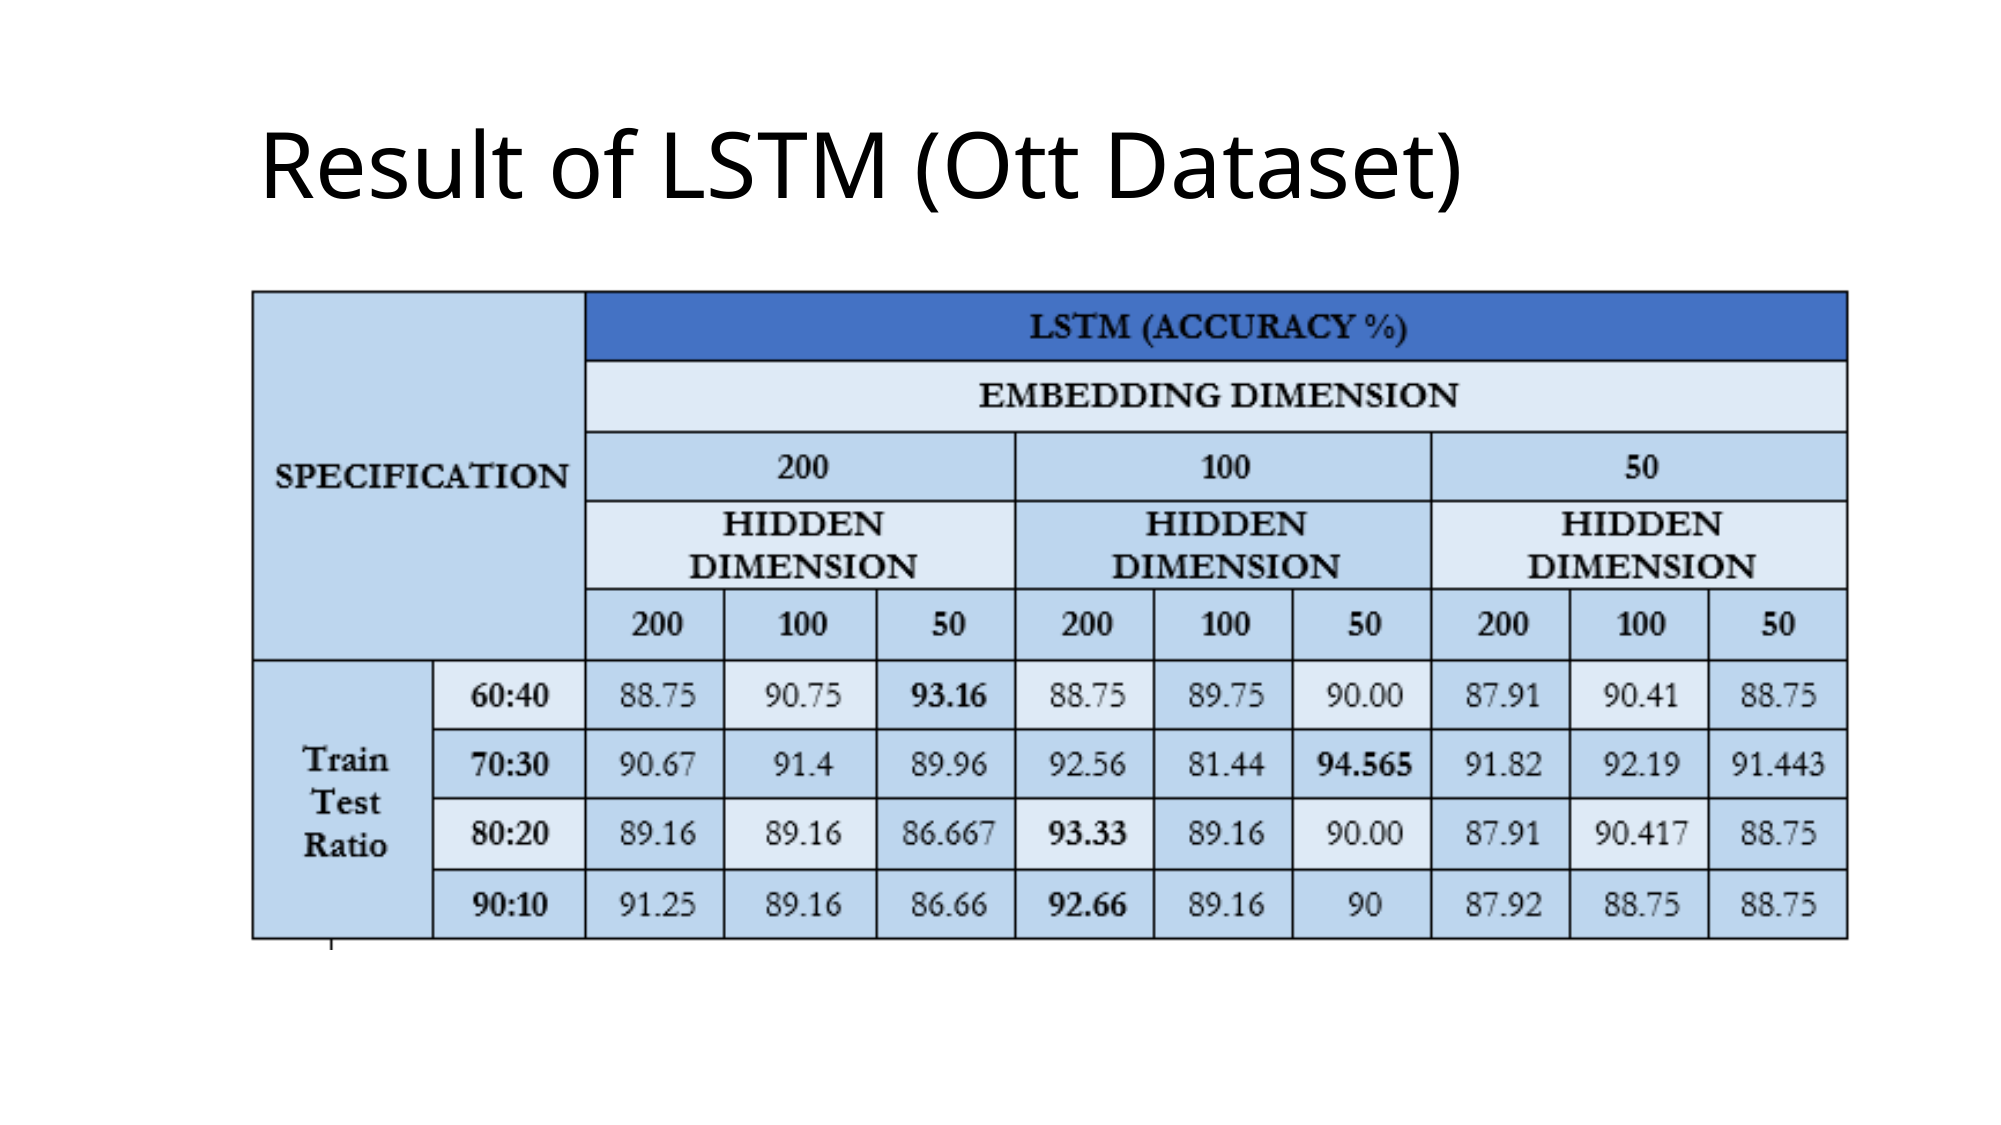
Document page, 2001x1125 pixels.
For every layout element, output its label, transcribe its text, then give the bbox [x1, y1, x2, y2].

title Result of LSTM (Ott Dataset) [243, 59, 1969, 278]
picture [243, 277, 1863, 950]
